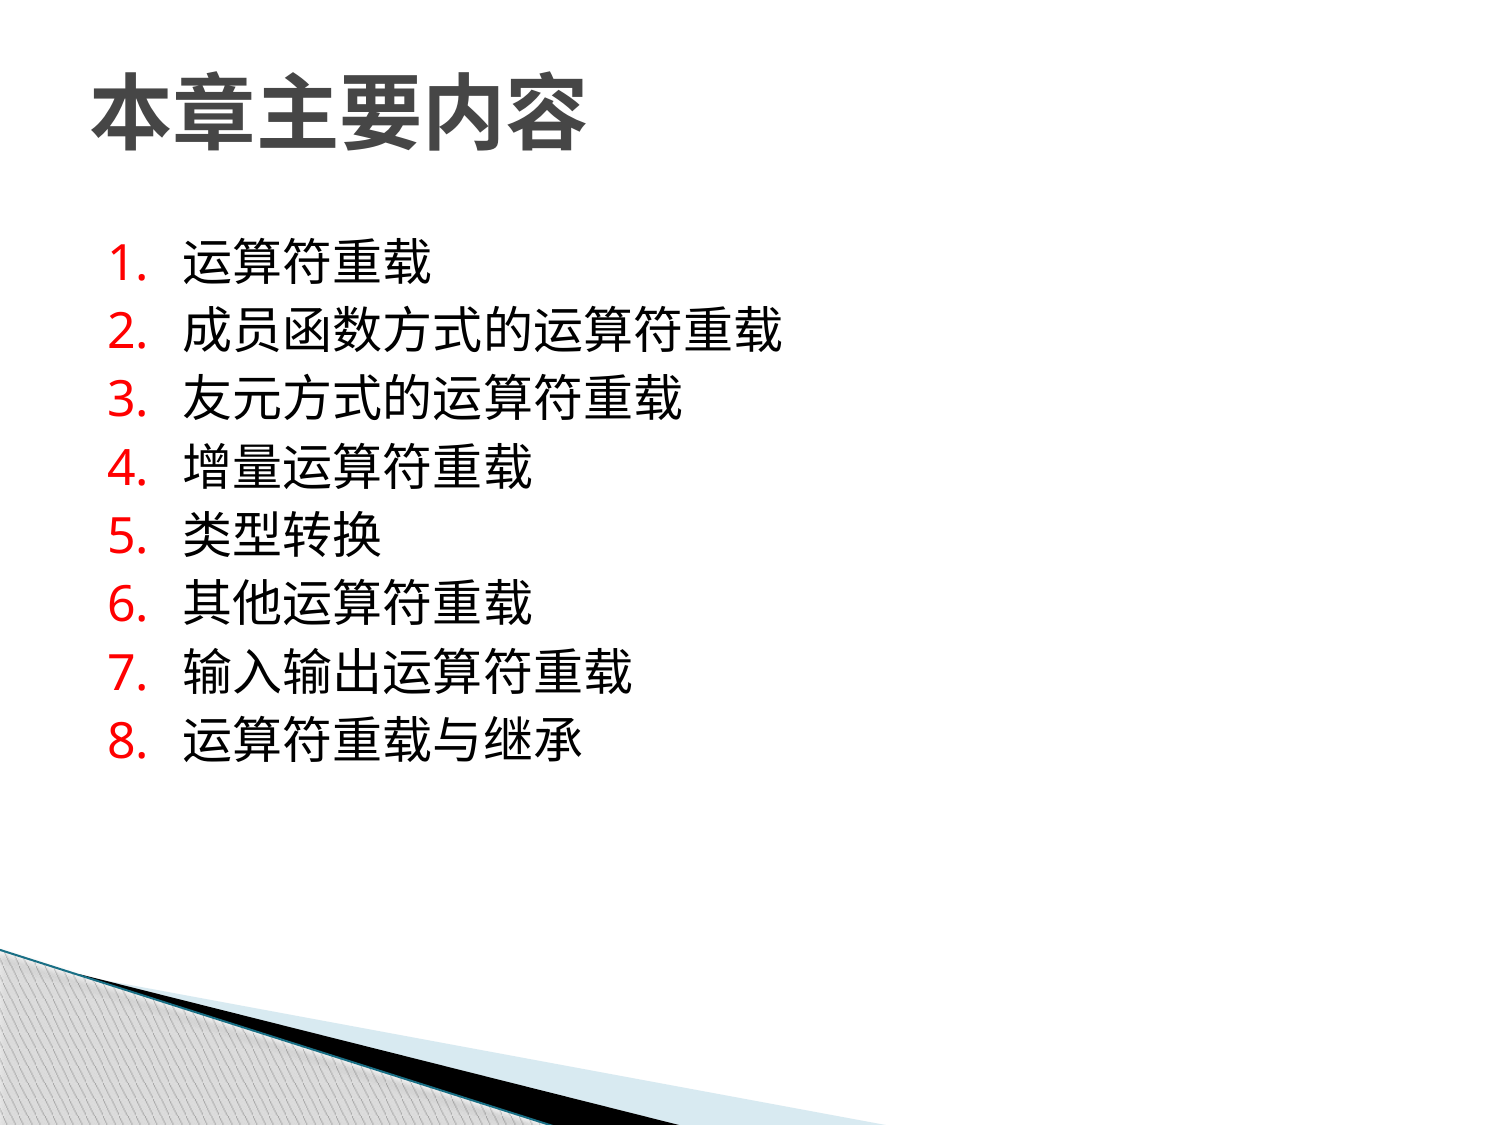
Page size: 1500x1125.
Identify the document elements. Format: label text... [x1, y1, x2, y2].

title 本章主要内容 [75, 45, 1425, 176]
list 运算符重载 成员函数方式的运算符重载 友元方式的运算符重载 增量运算符重载 类型转换 其他运算符重载 输入输出运算符重载 运算符重载与继承 [74, 222, 1426, 966]
